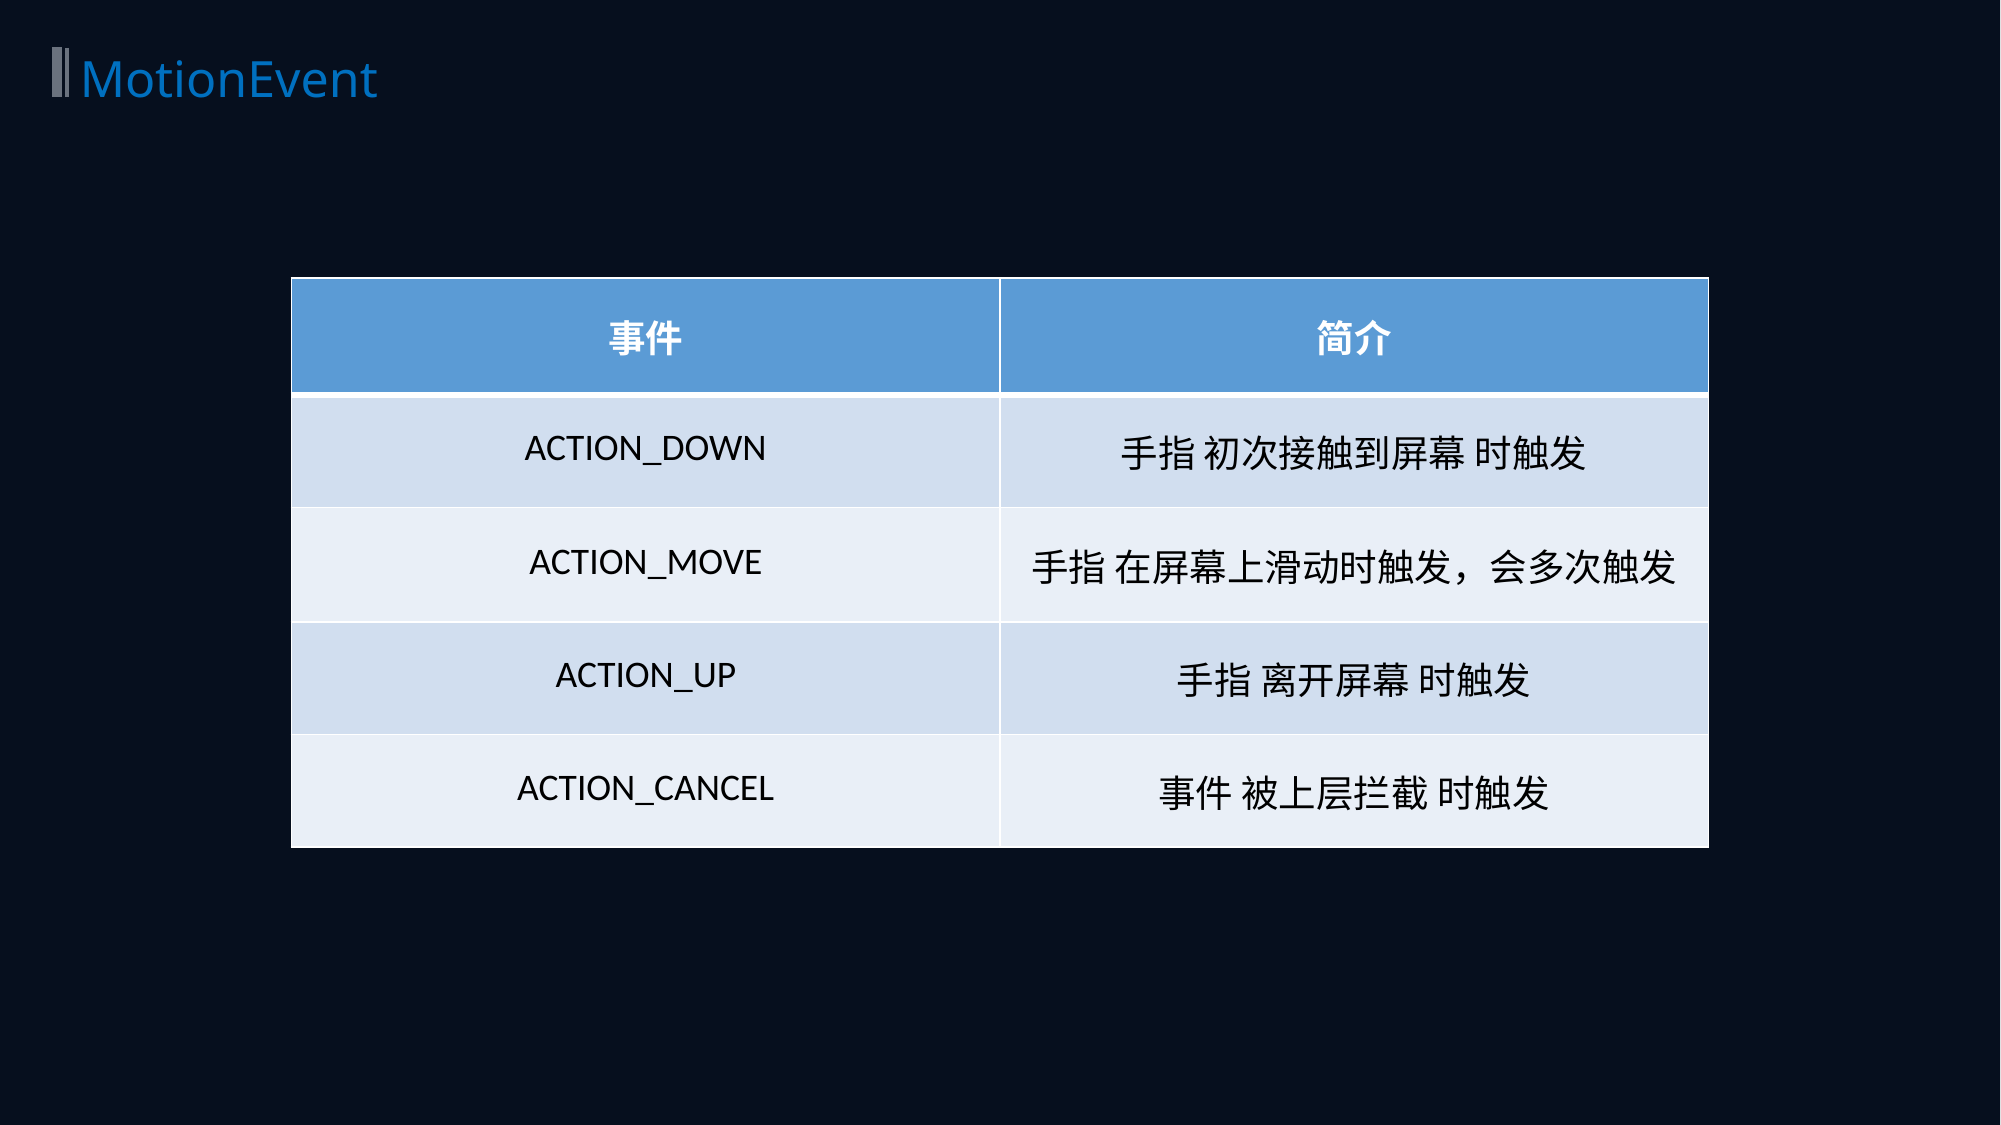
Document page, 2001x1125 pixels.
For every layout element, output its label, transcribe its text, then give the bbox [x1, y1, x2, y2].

text_box MotionEvent [59, 34, 1282, 122]
table_cell 手指 在屏幕上滑动时触发，会多次触发 [1001, 508, 1708, 621]
table_cell ACTION_MOVE [292, 508, 999, 621]
table_header 简介 [1001, 279, 1708, 392]
table_cell 手指 离开屏幕 时触发 [1001, 623, 1708, 734]
table_cell ACTION_DOWN [292, 398, 999, 507]
table_cell 事件 被上层拦截 时触发 [1001, 735, 1708, 846]
table_header 事件 [292, 279, 999, 392]
table_cell ACTION_CANCEL [292, 735, 999, 846]
table_cell 手指 初次接触到屏幕 时触发 [1001, 398, 1708, 507]
table_cell ACTION_UP [292, 623, 999, 734]
